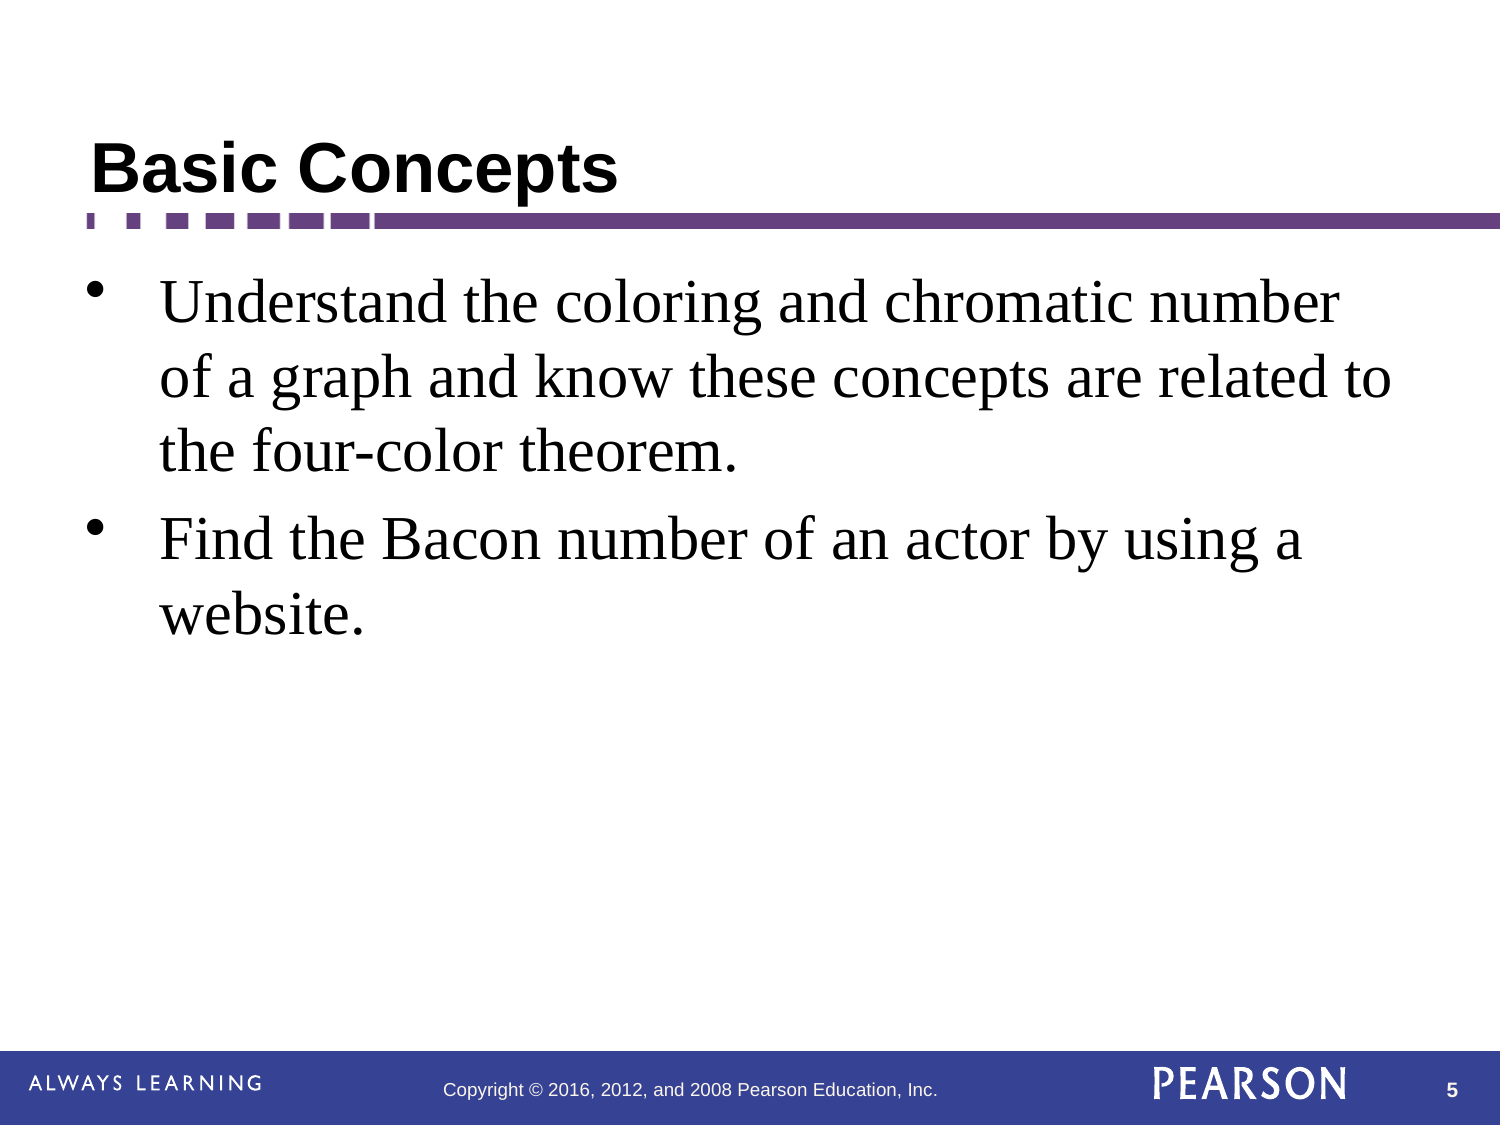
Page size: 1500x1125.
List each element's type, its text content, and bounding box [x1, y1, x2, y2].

list Understand the coloring and chromatic number of a graph and know these concepts are related to the four-color theorem. Find the Bacon number of an actor by using a website. [69, 252, 1420, 995]
picture [60, 213, 1500, 229]
title Basic Concepts [75, 27, 1425, 215]
